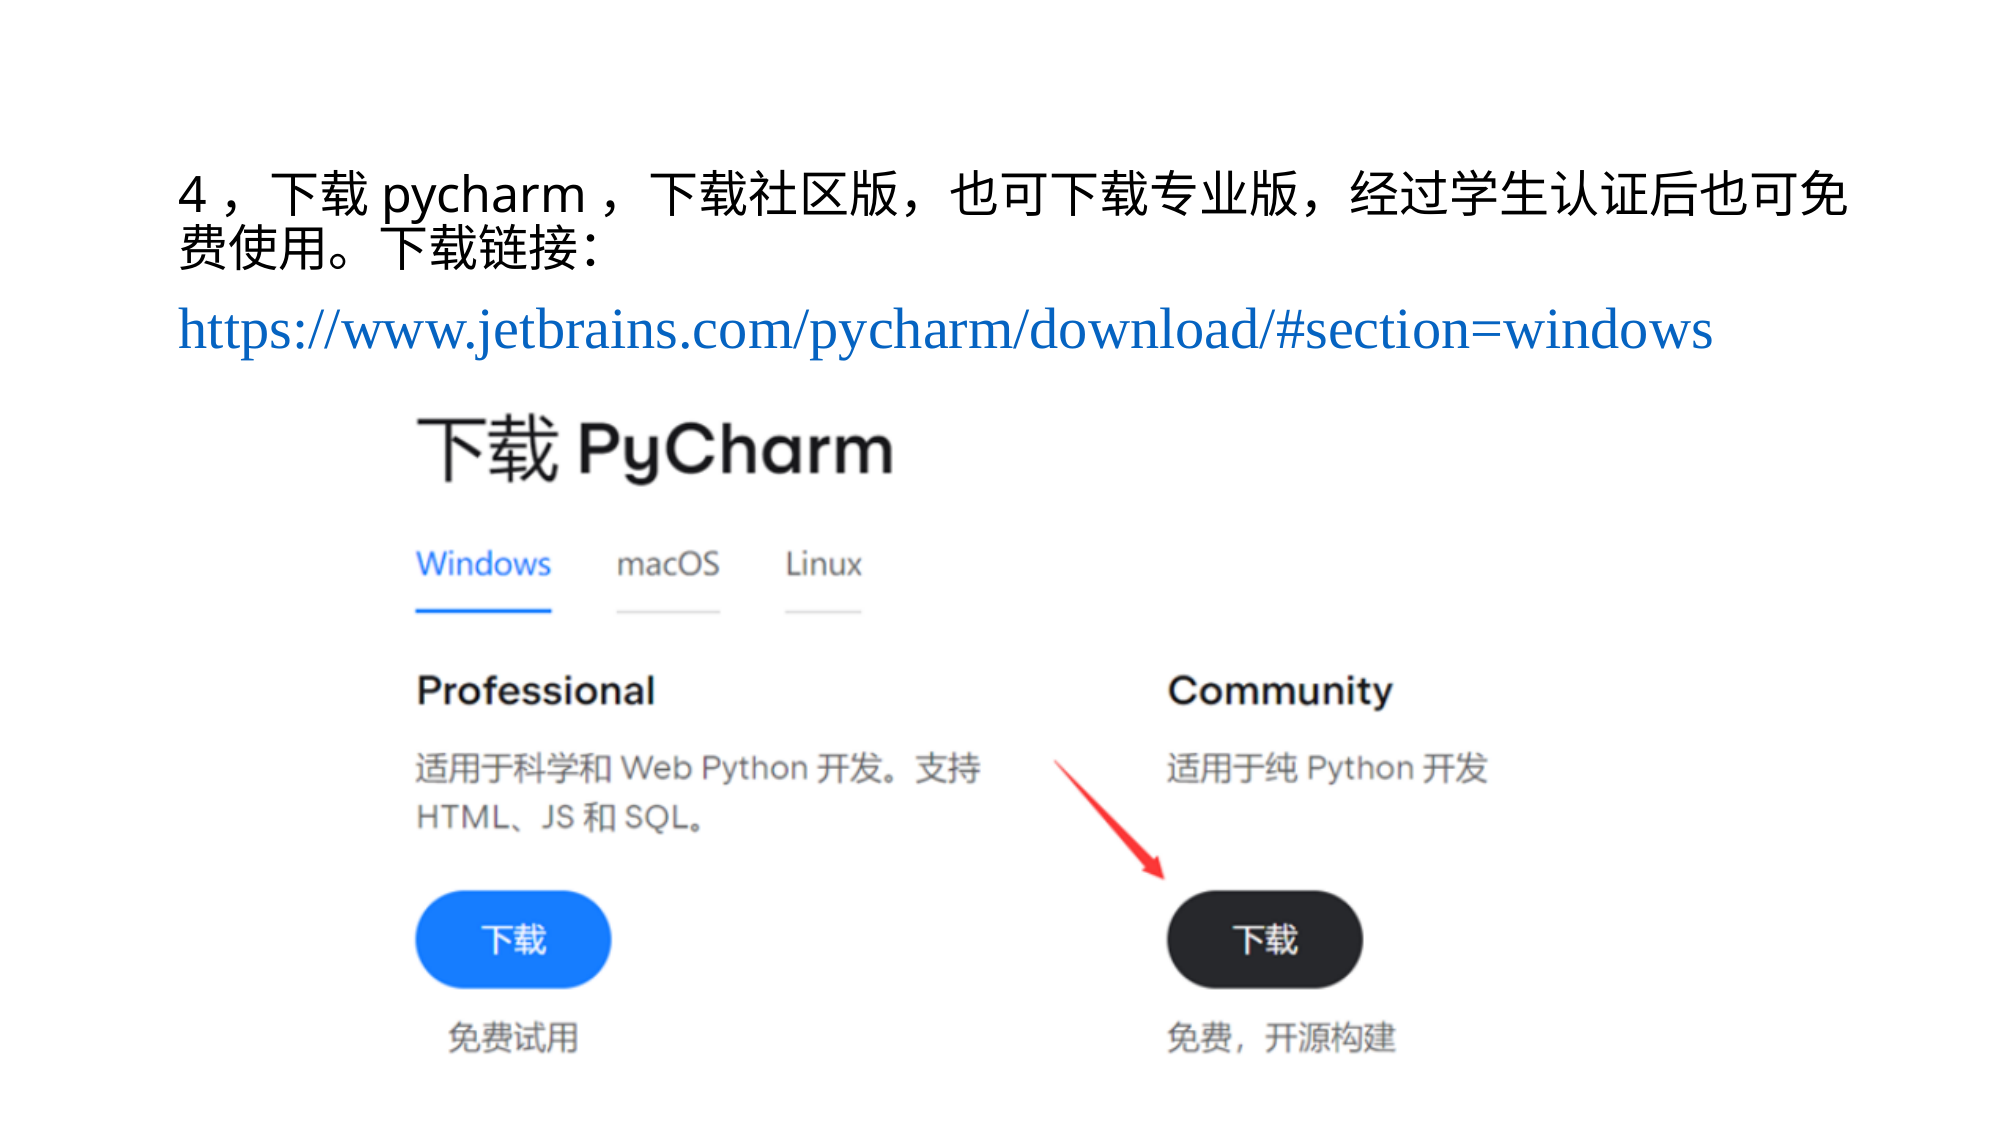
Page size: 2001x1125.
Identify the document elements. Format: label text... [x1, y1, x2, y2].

picture [361, 393, 1538, 1081]
text_box 4，下载pycharm，下载社区版，也可下载专业版，经过学生认证后也可免费使用。下载链接： https://www.jetbrains.com/pycharm/download/#section=windows [163, 162, 1889, 876]
